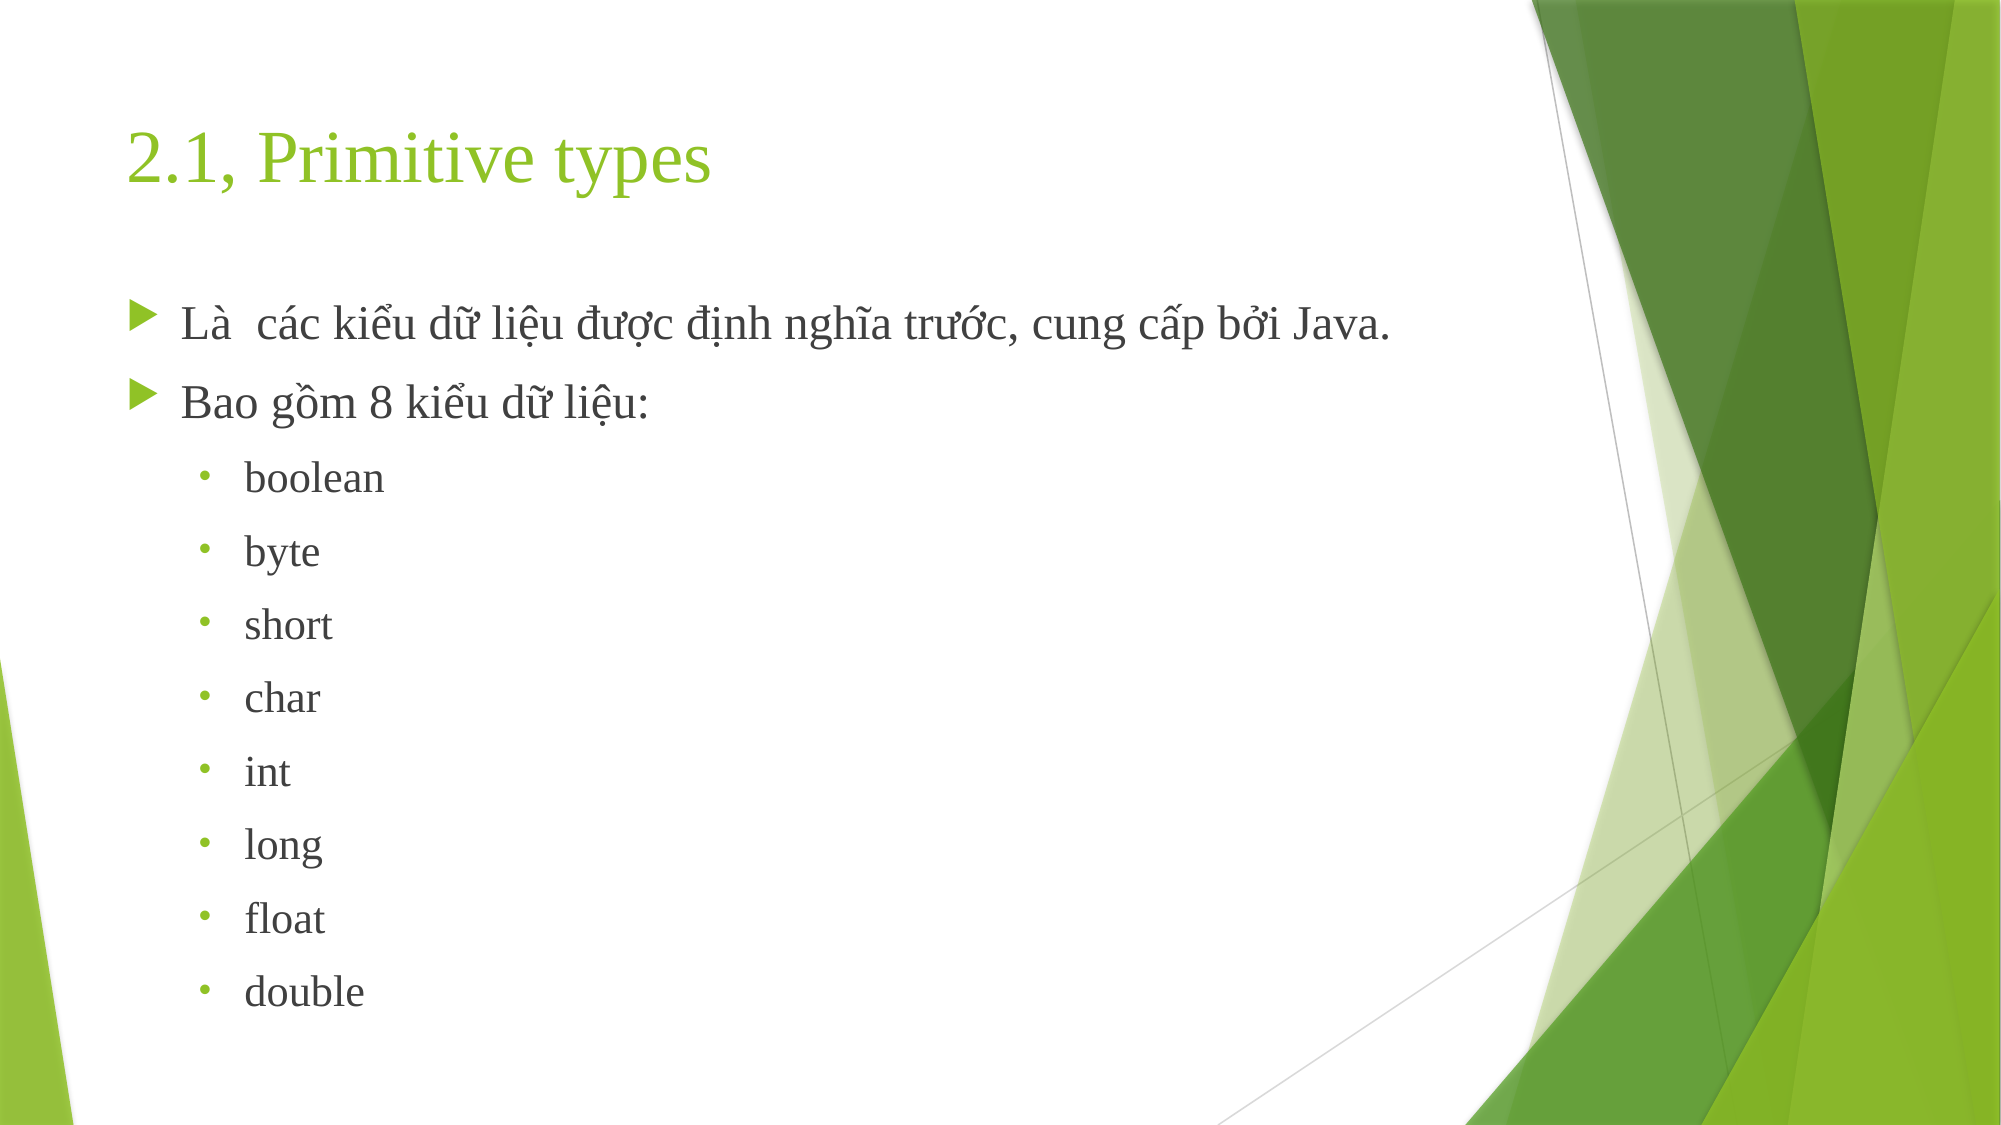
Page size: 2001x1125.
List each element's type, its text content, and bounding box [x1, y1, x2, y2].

title 2.1, Primitive types [111, 99, 1522, 262]
list Là các kiểu dữ liệu được định nghĩa trước, cung cấp bởi Java. Bao gồm 8 kiểu dữ liệu: boolean byte short char int long float double [111, 284, 1522, 1025]
